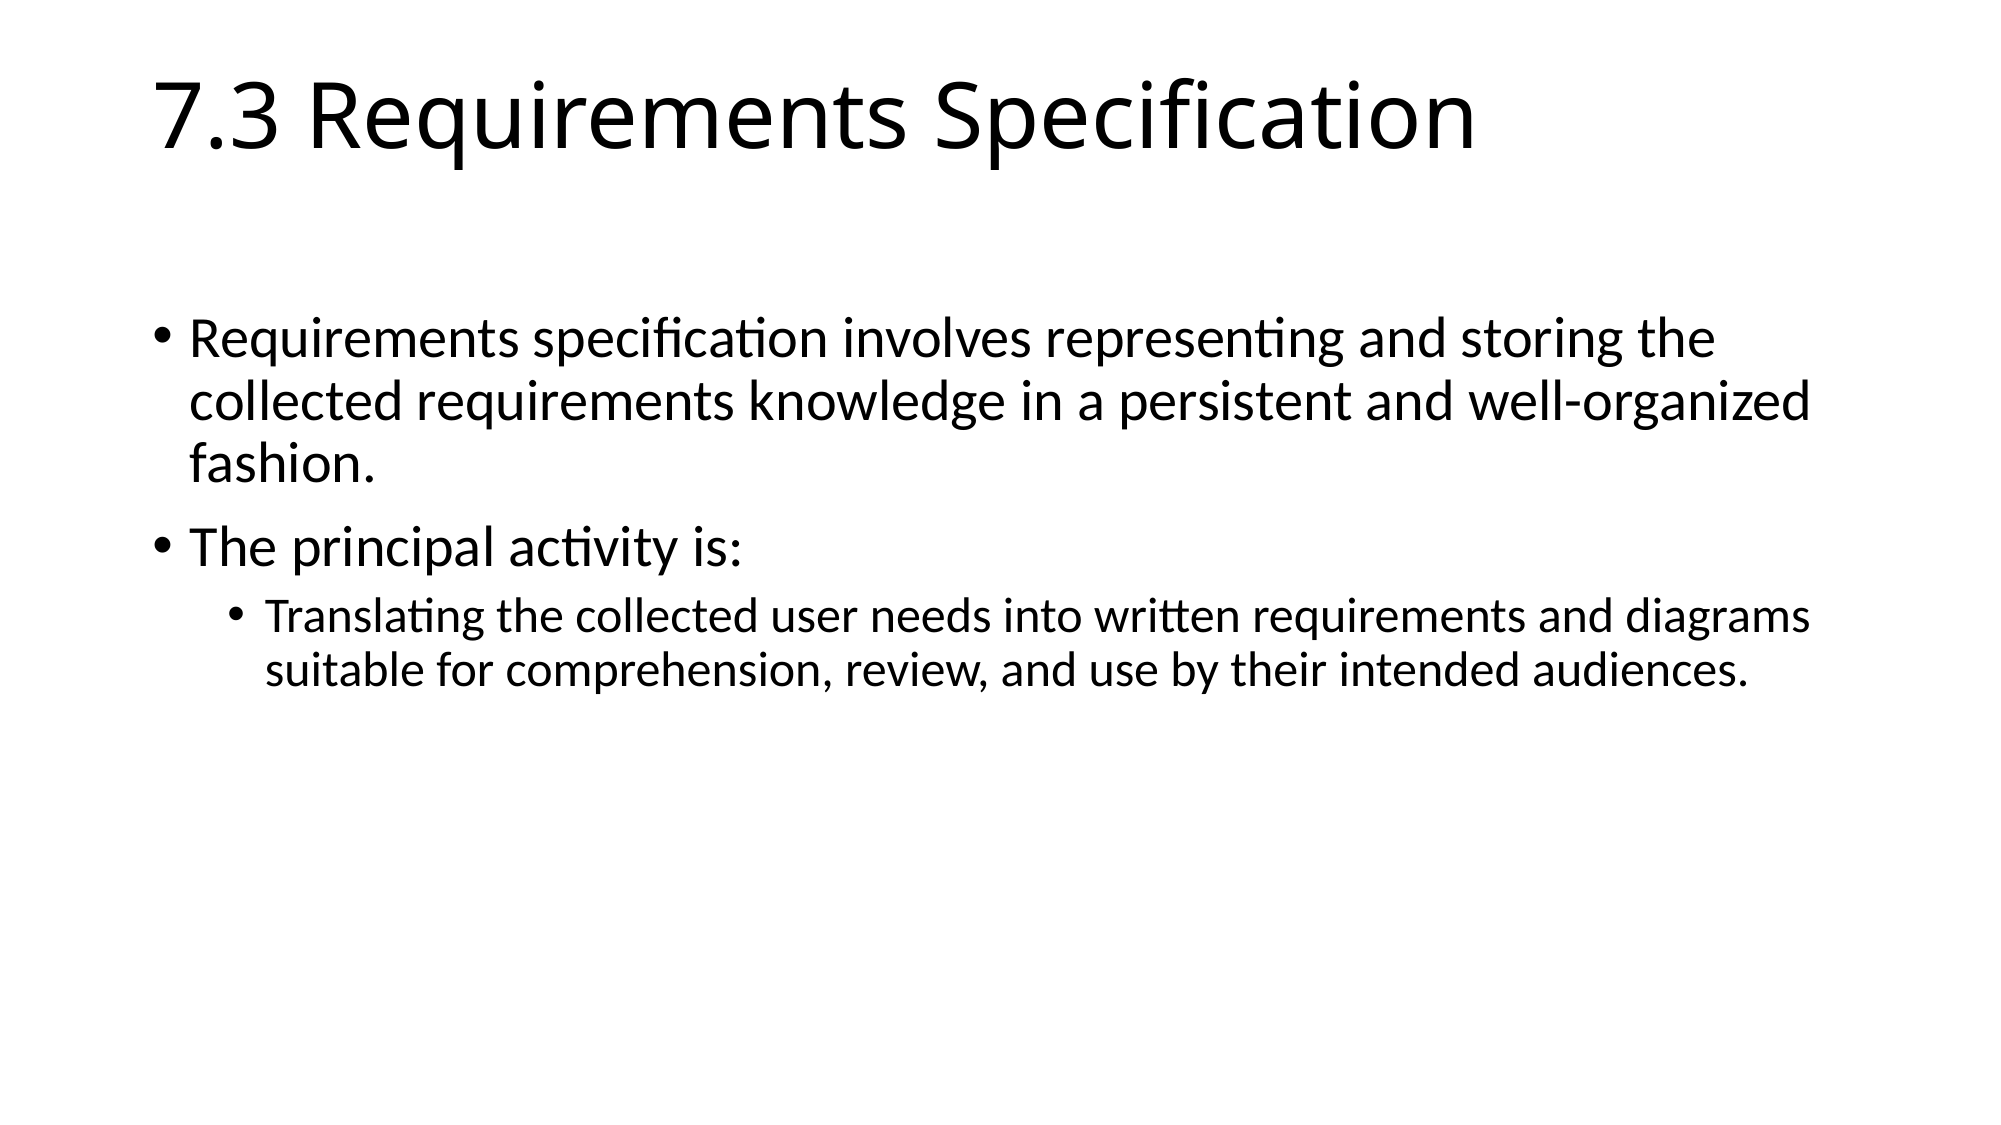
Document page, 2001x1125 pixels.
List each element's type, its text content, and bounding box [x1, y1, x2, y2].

title 7.3 Requirements Specification [137, 59, 1863, 278]
list Requirements specification involves representing and storing the collected requirements knowledge in a persistent and well-organized fashion. The principal activity is: Translating the collected user needs into written requirements and diagrams suitable for comprehension, review, and use by their intended audiences. [137, 299, 1863, 1014]
